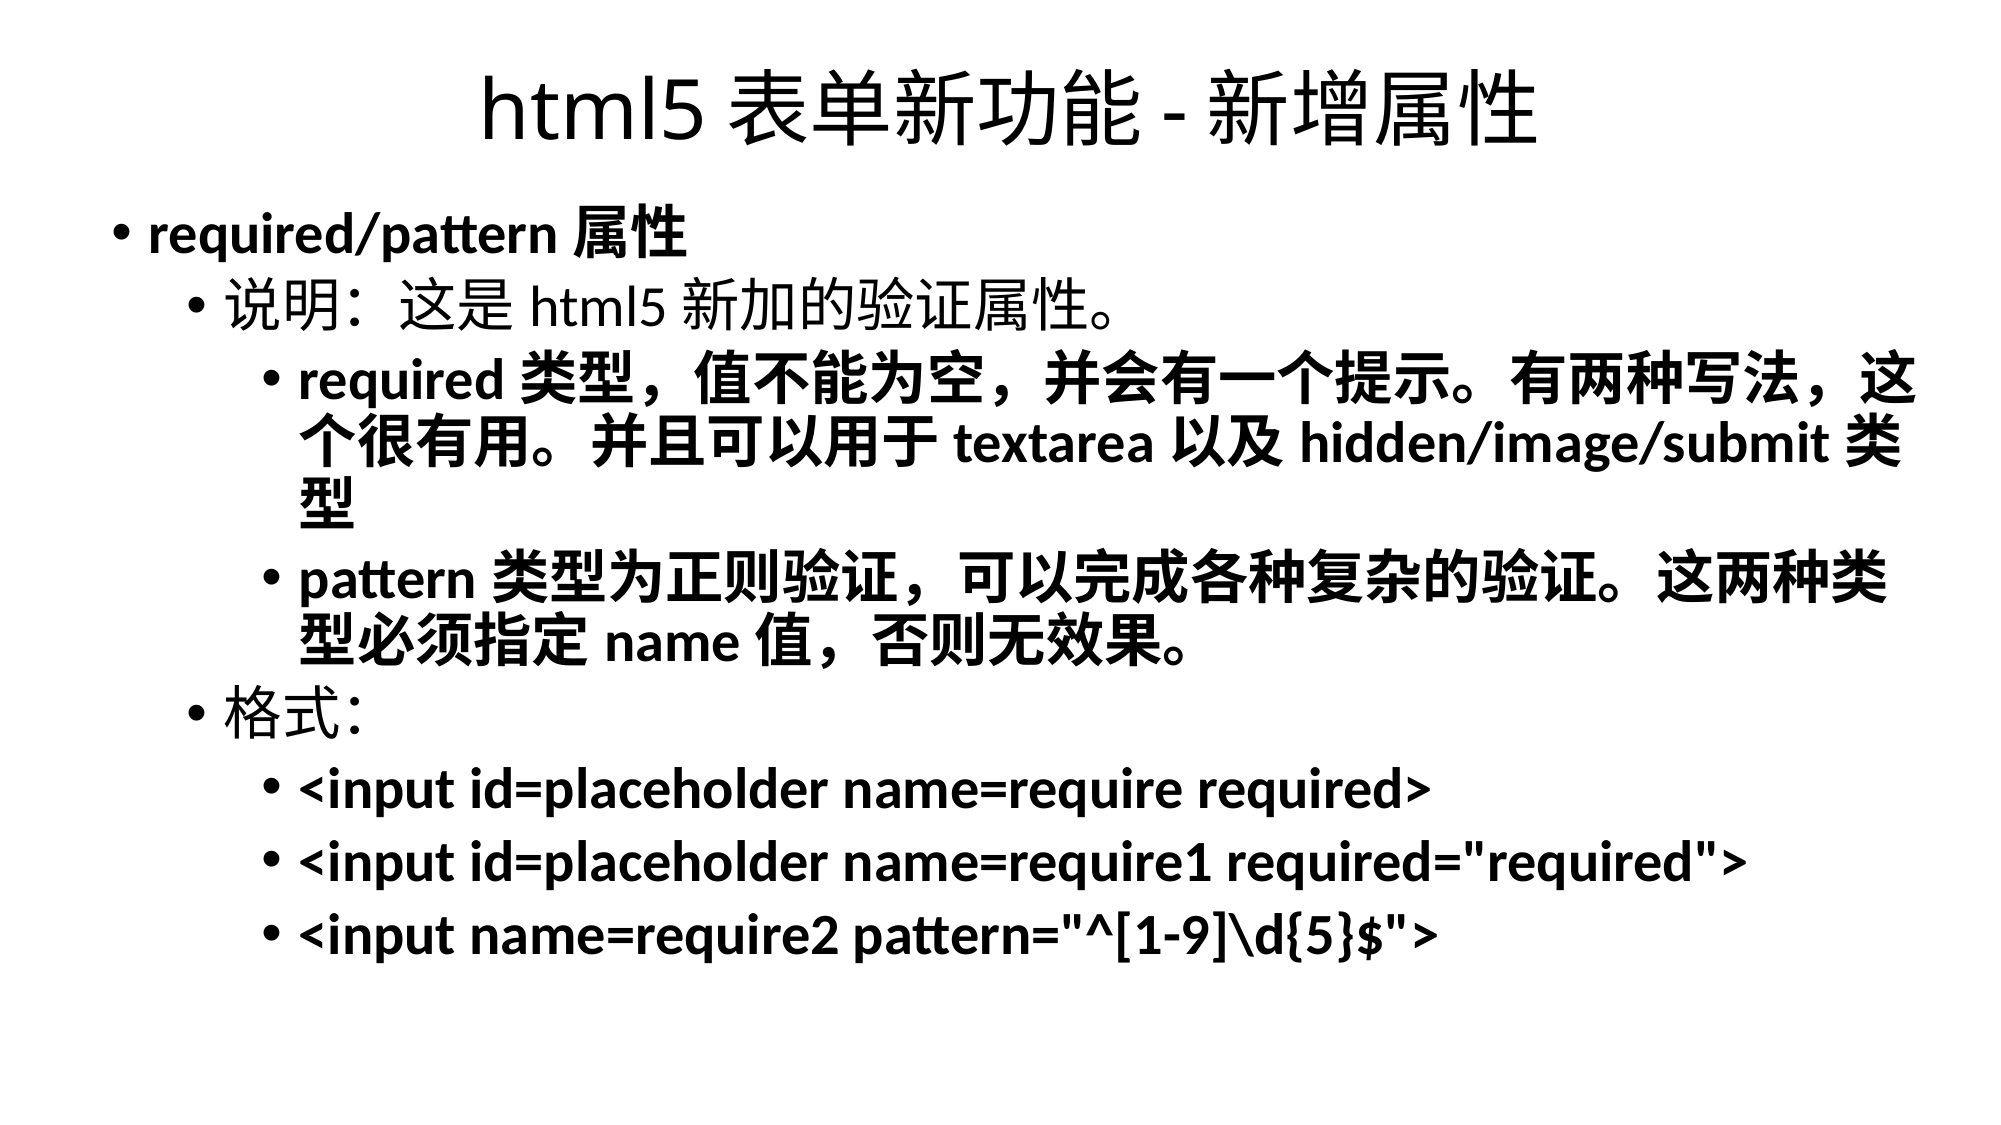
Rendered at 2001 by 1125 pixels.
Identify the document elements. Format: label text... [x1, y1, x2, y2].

title html5表单新功能-新增属性 [137, 59, 1865, 165]
list required/pattern属性 说明：这是html5新加的验证属性。 required类型，值不能为空，并会有一个提示。有两种写法，这个很有用。并且可以用于textarea以及hidden/image/submit类型 pattern类型为正则验证，可以完成各种复杂的验证。这两种类型必须指定name值，否则无效果。 格式： <input id=placeholder name=require required> <input id=placeholder name=require1 required="required"> <input name=require2 pattern="^[1-9]\d{5}$"> [96, 195, 1947, 1109]
